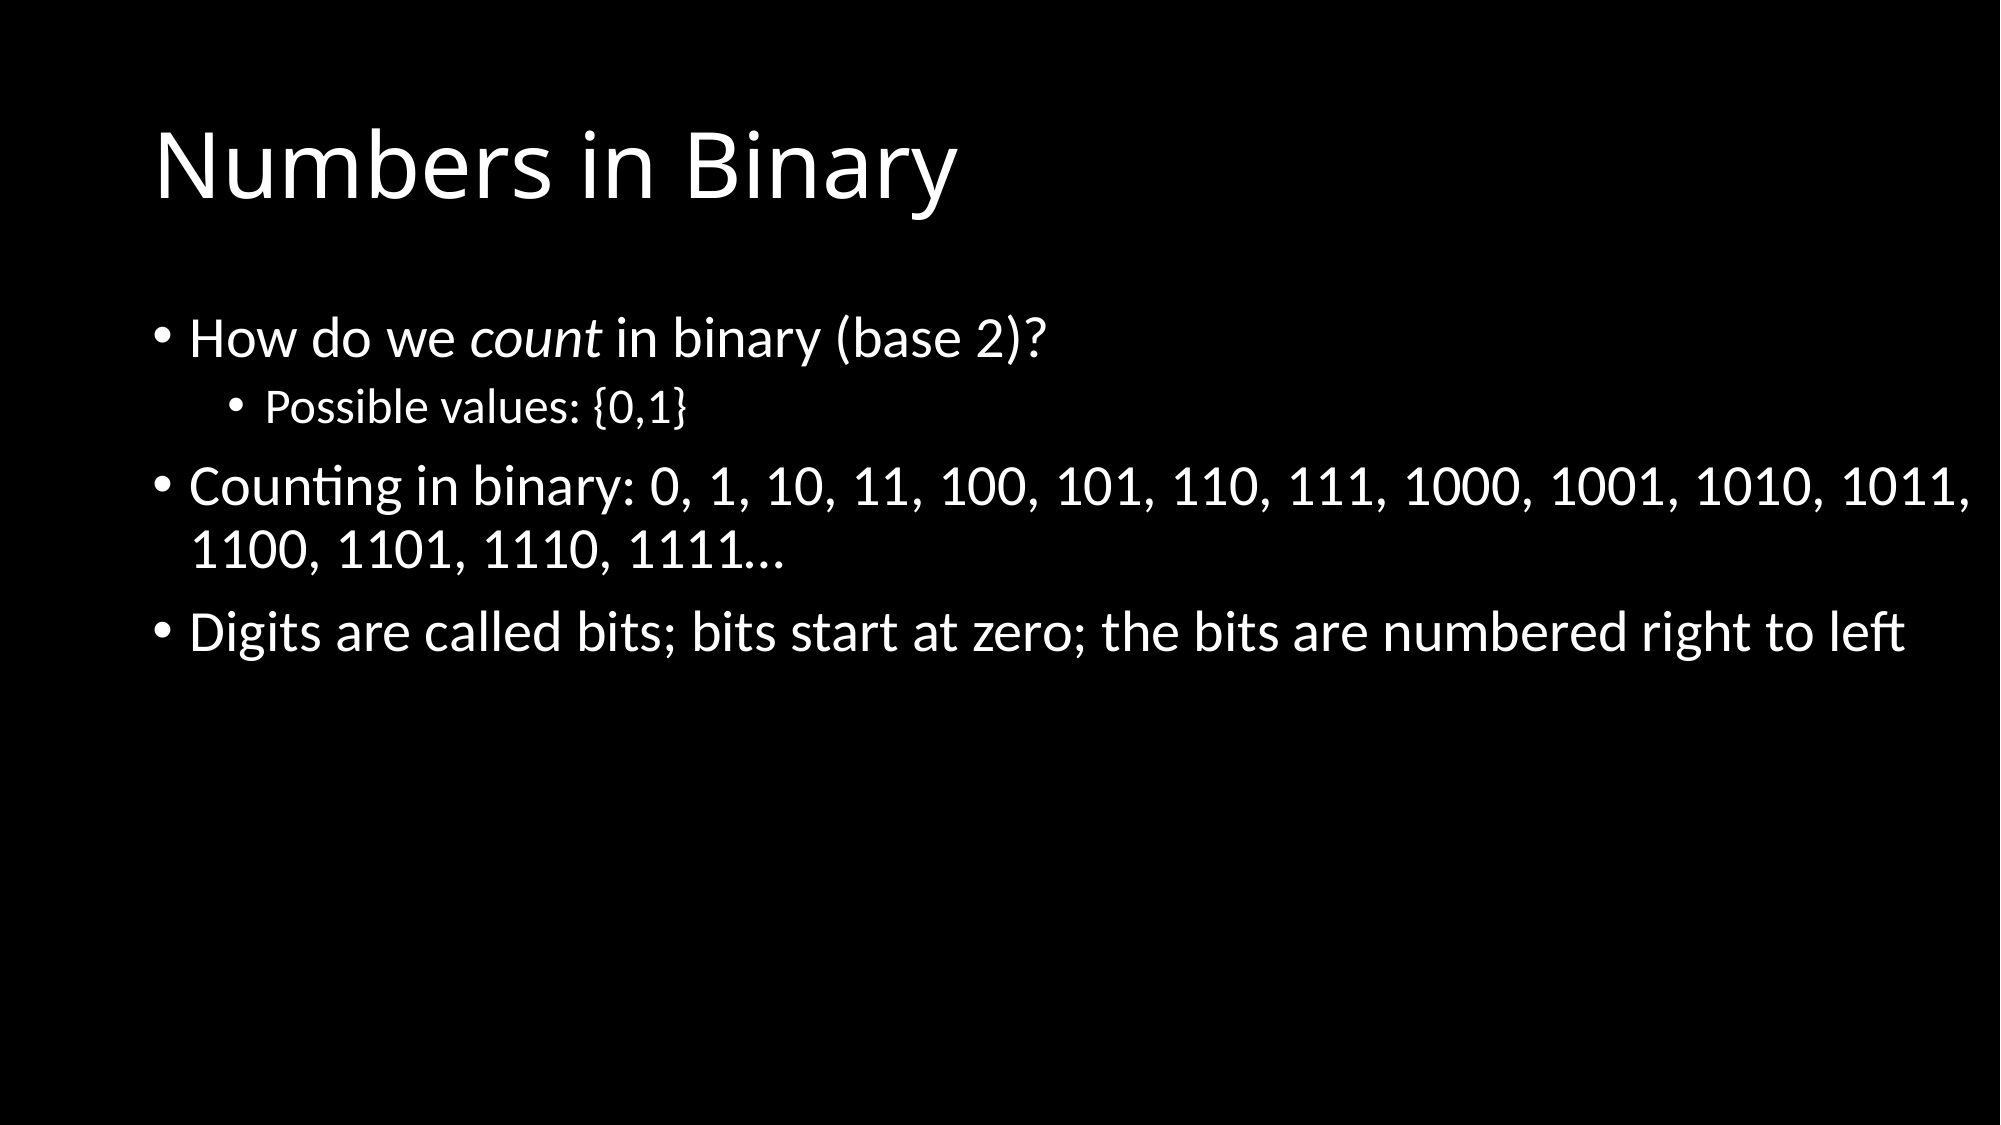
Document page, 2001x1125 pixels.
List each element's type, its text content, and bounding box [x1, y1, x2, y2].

title Numbers in Binary [137, 59, 1863, 278]
list How do we count in binary (base 2)? Possible values: {0,1} Counting in binary: 0, 1, 10, 11, 100, 101, 110, 111, 1000, 1001, 1010, 1011, 1100, 1101, 1110, 1111… Digits are called bits; bits start at zero; the bits are numbered right to left [137, 299, 2000, 1101]
